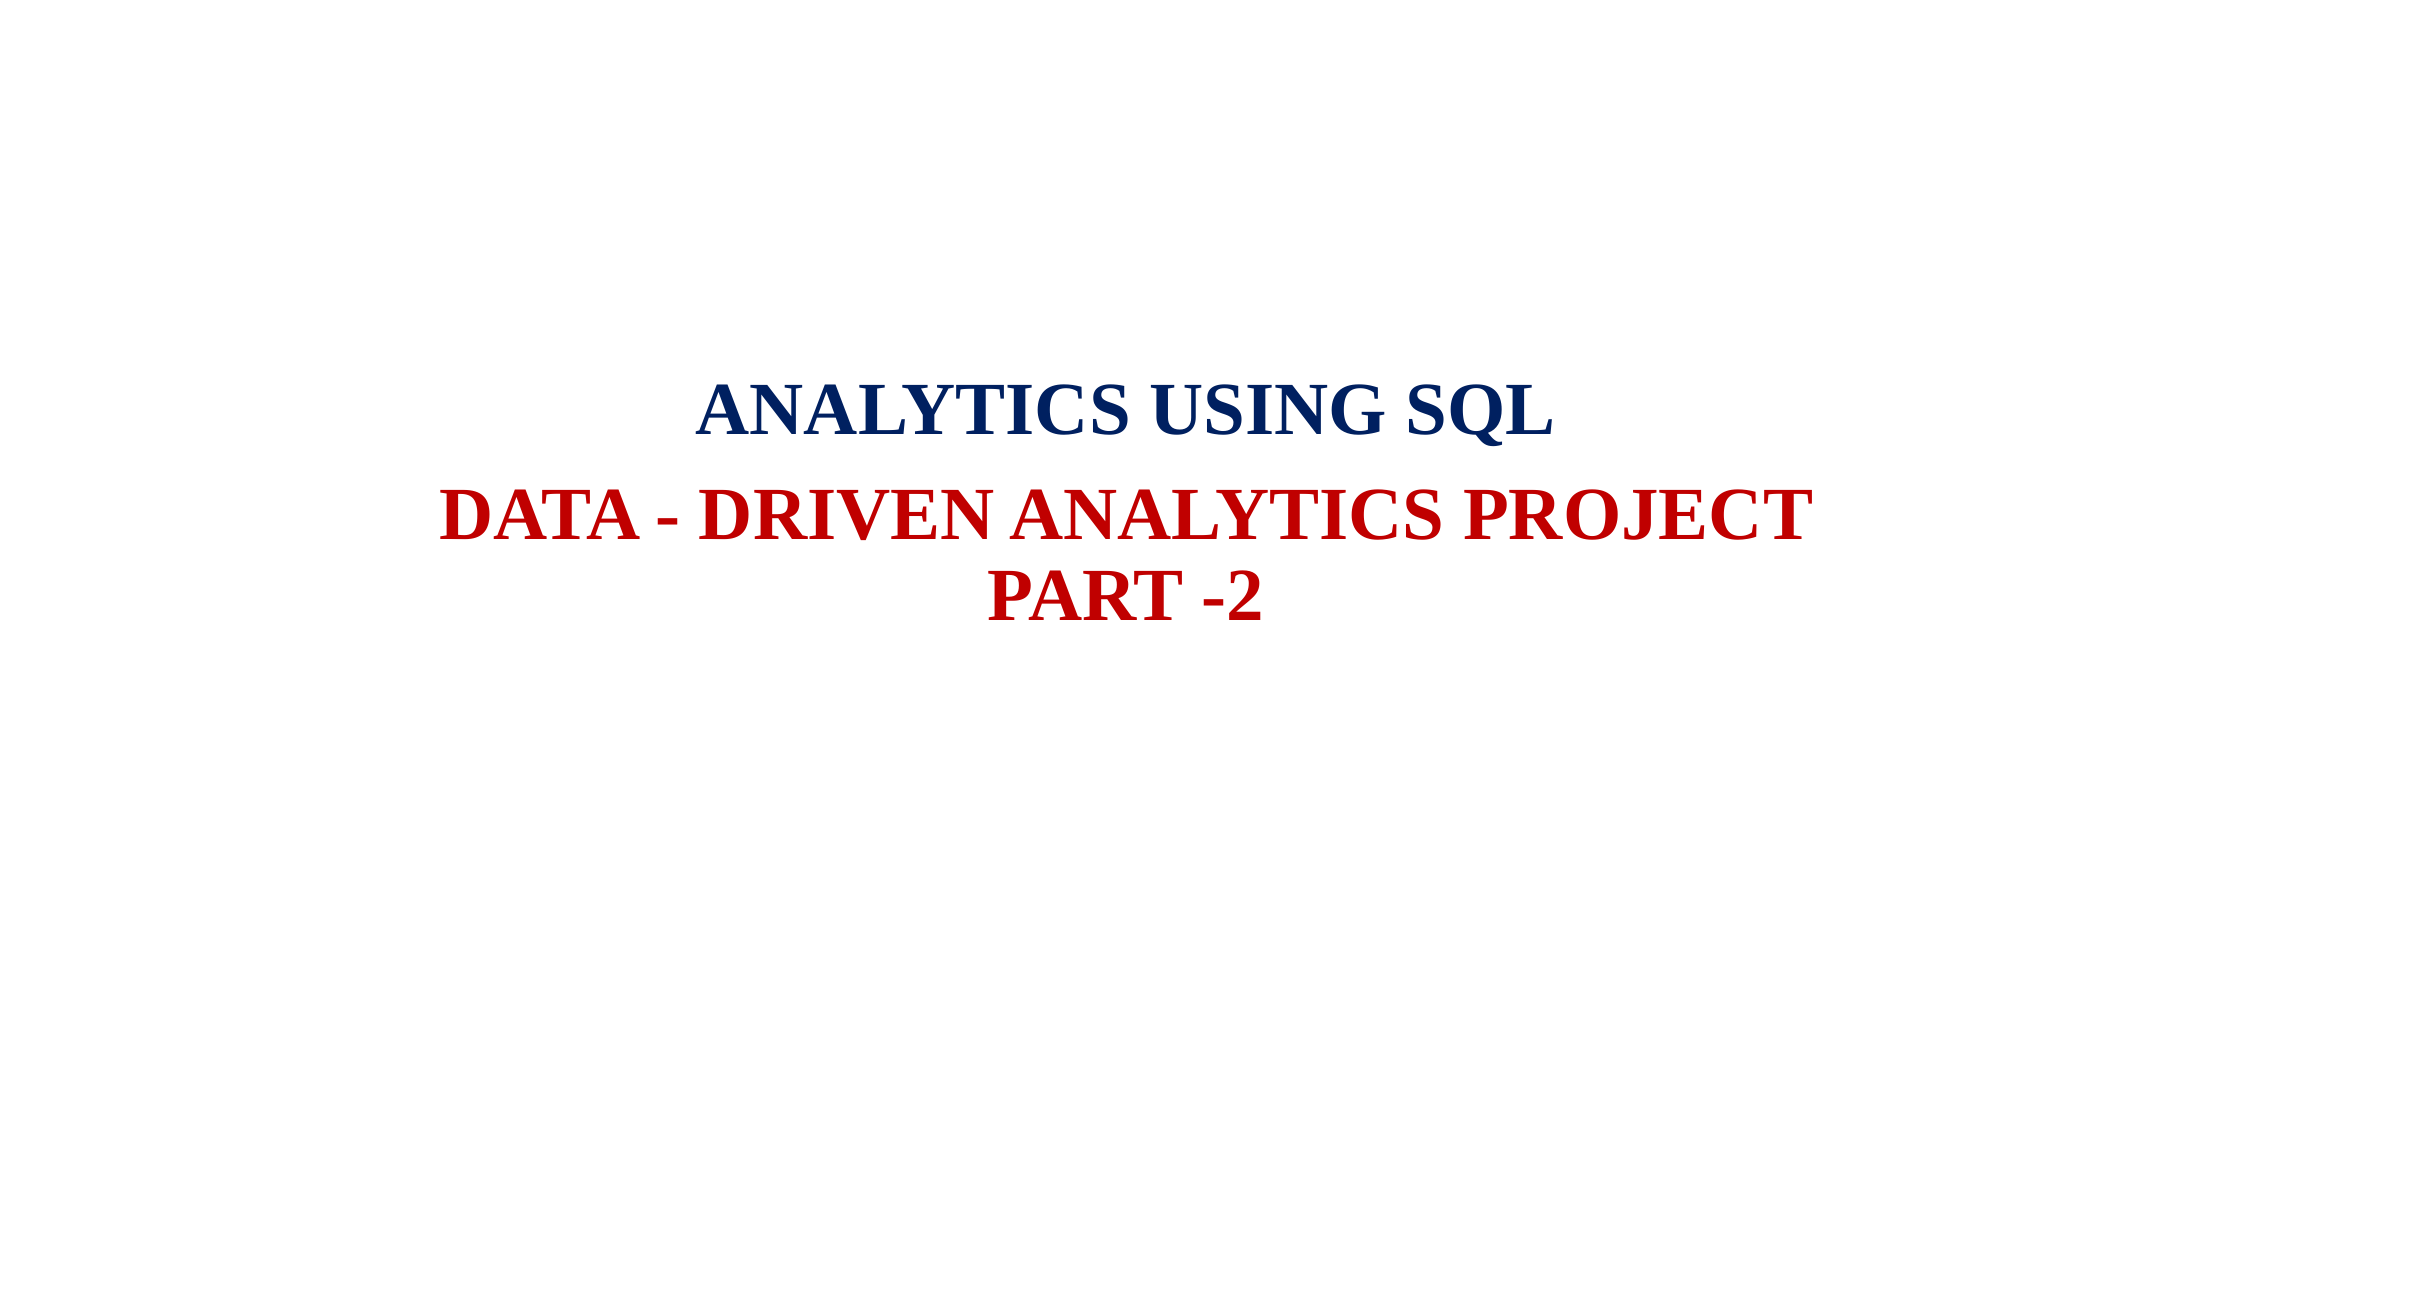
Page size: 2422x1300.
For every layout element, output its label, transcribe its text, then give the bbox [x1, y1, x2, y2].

list ANALYTICS USING SQL DATA - DRIVEN ANALYTICS PROJECT PART -2 [375, 248, 1877, 1037]
